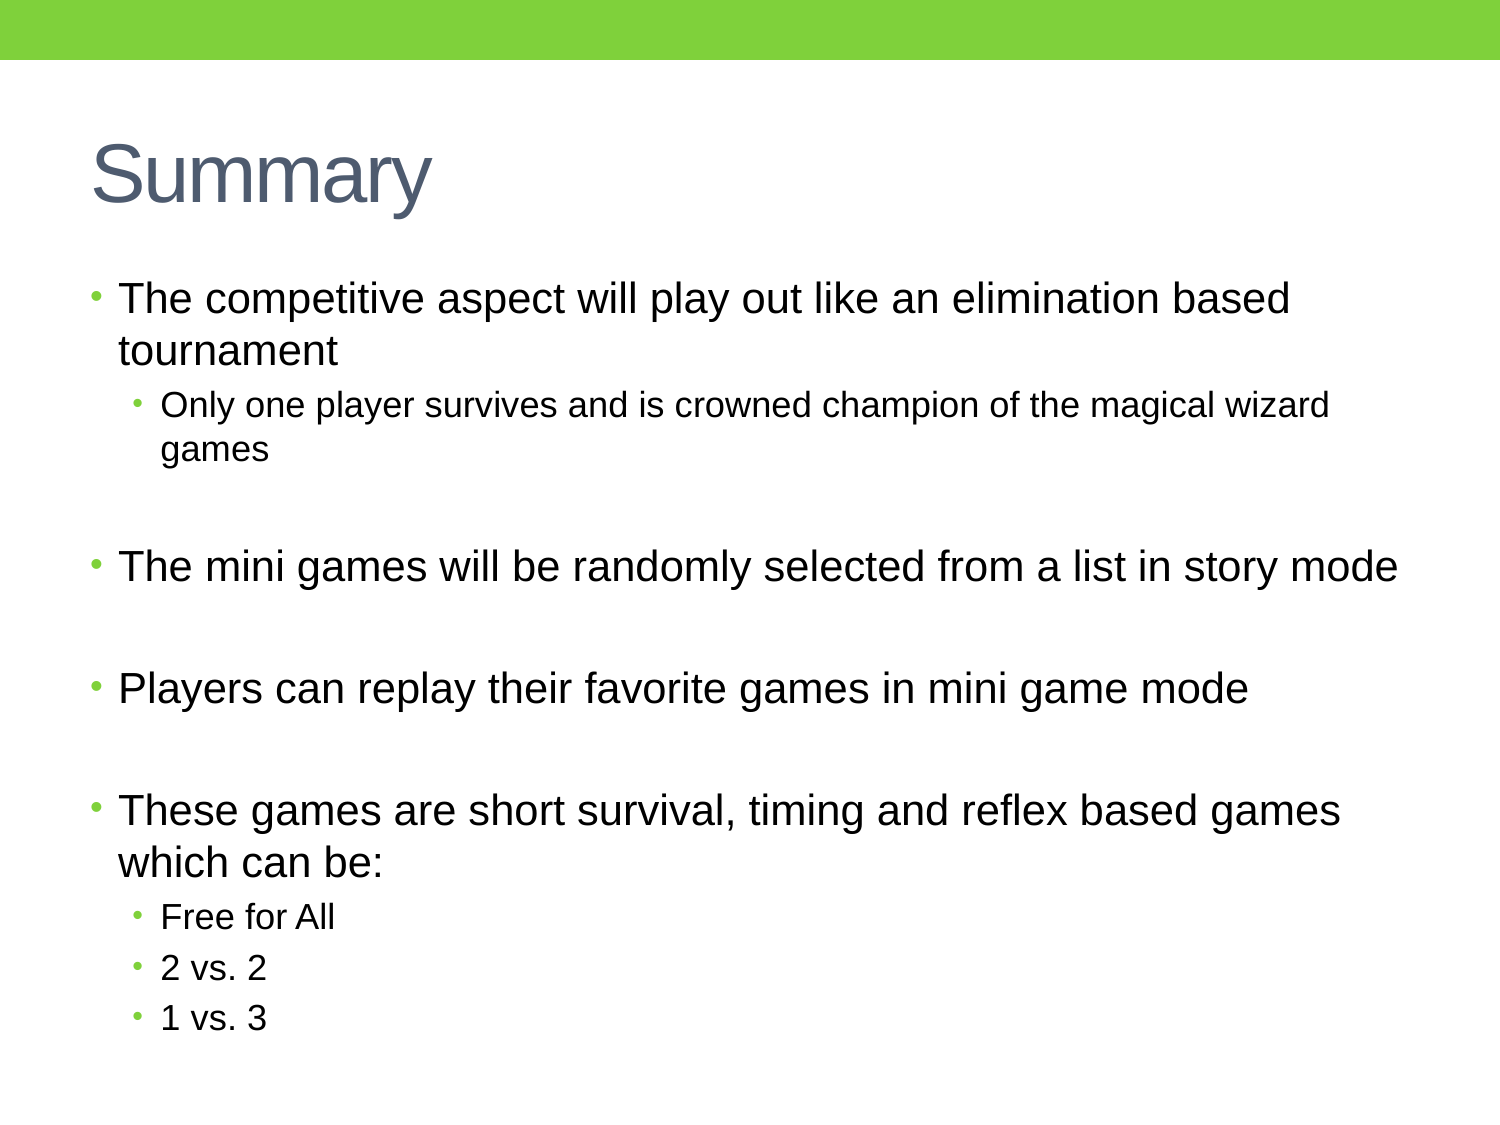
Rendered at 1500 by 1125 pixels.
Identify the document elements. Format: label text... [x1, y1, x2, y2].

list The competitive aspect will play out like an elimination based tournament Only one player survives and is crowned champion of the magical wizard games The mini games will be randomly selected from a list in story mode Players can replay their favorite games in mini game mode These games are short survival, timing and reflex based games which can be: Free for All 2 vs. 2 1 vs. 3 [75, 262, 1425, 1063]
title Summary [75, 87, 1425, 250]
